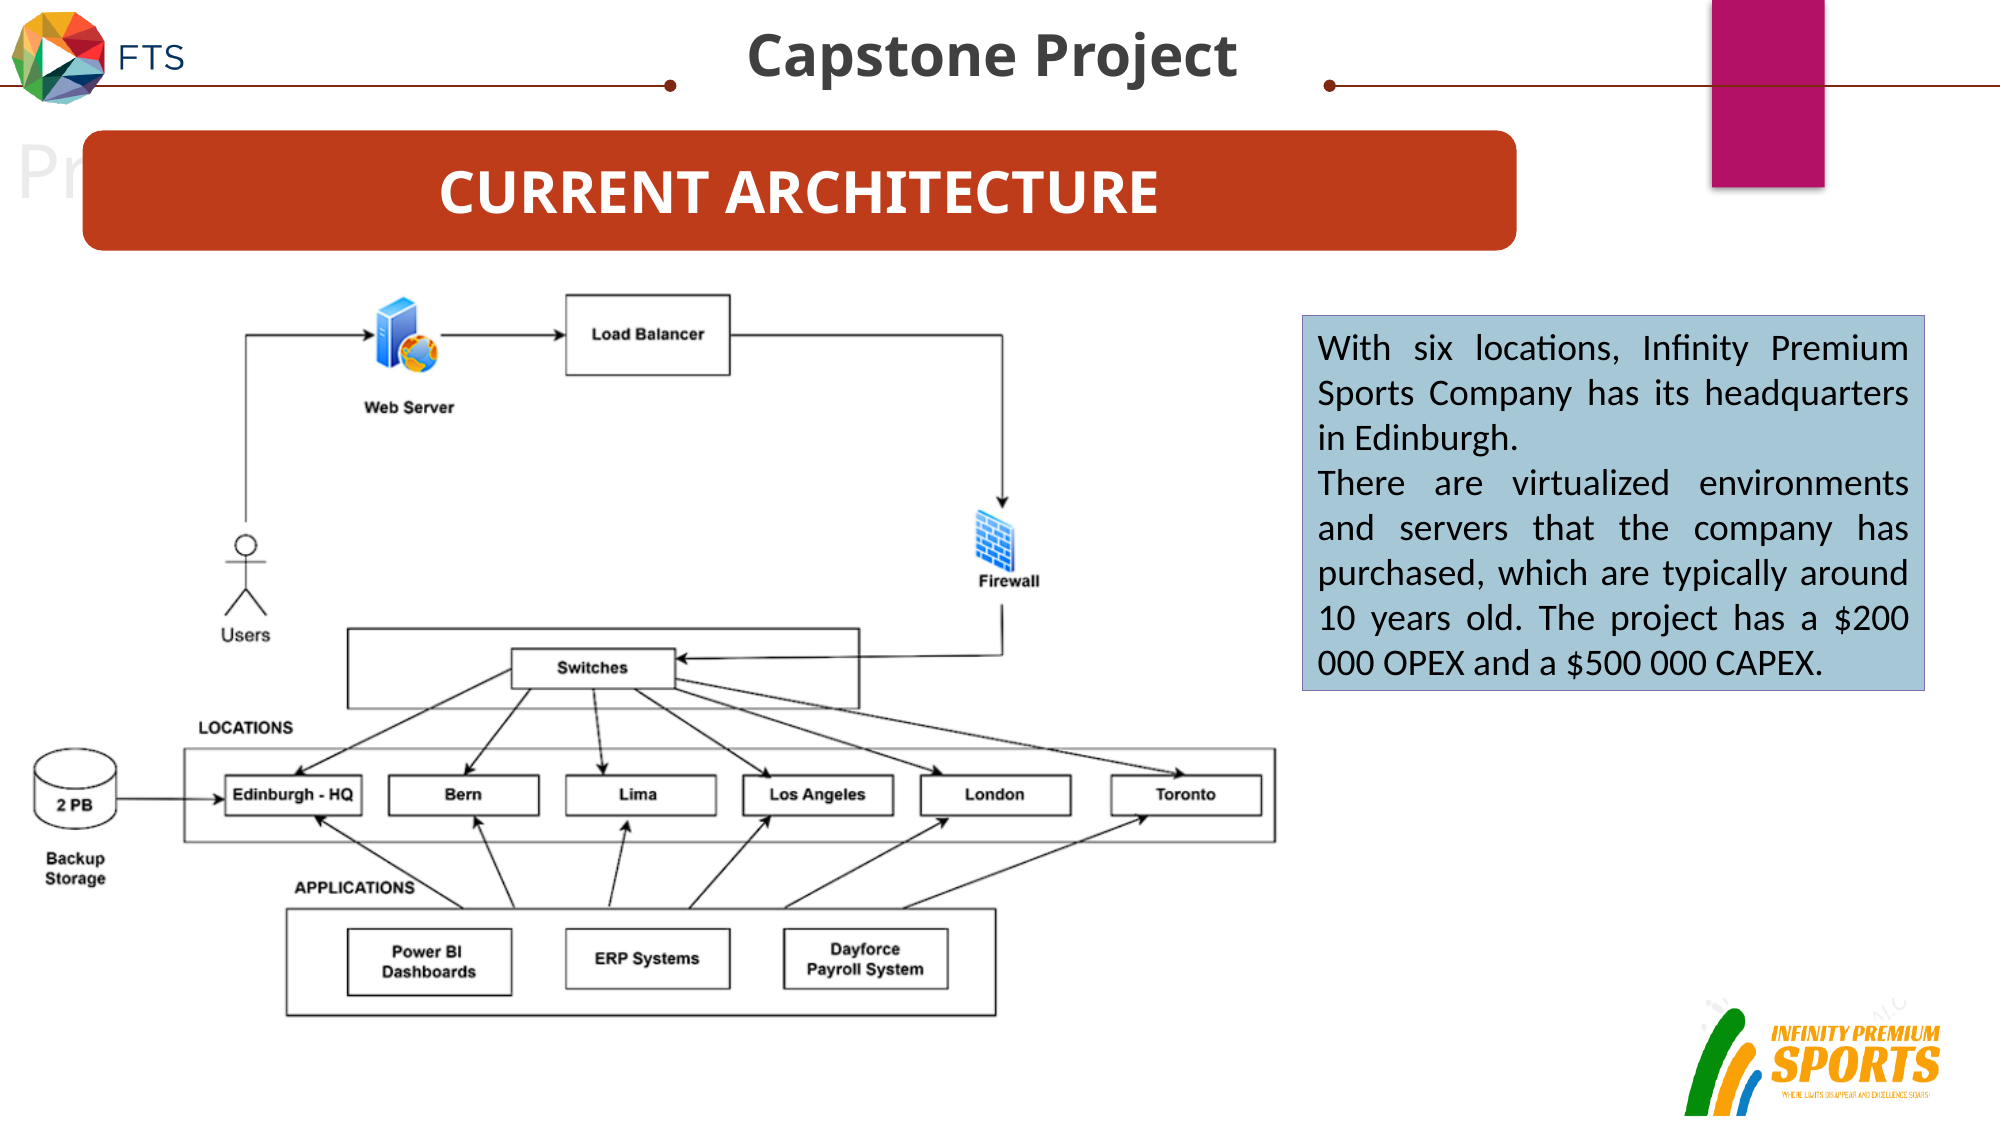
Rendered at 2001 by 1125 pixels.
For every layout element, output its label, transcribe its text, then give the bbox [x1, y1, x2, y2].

picture [1663, 993, 1963, 1122]
picture [0, 4, 199, 111]
text_box CURRENT ARCHITECTURE [81, 128, 1519, 253]
text_box Capstone Project [37, 26, 1963, 135]
title Project analysis slide 8 [0, 119, 1725, 278]
picture [0, 272, 1304, 1055]
text_box With six locations, Infinity Premium Sports Company has its headquarters in Edinburgh. There are virtualized environments and servers that the company has purchased, which are typically around 10 years old. The project has a $200 000 OPEX and a $500 000 CAPEX. [1311, 315, 1925, 691]
